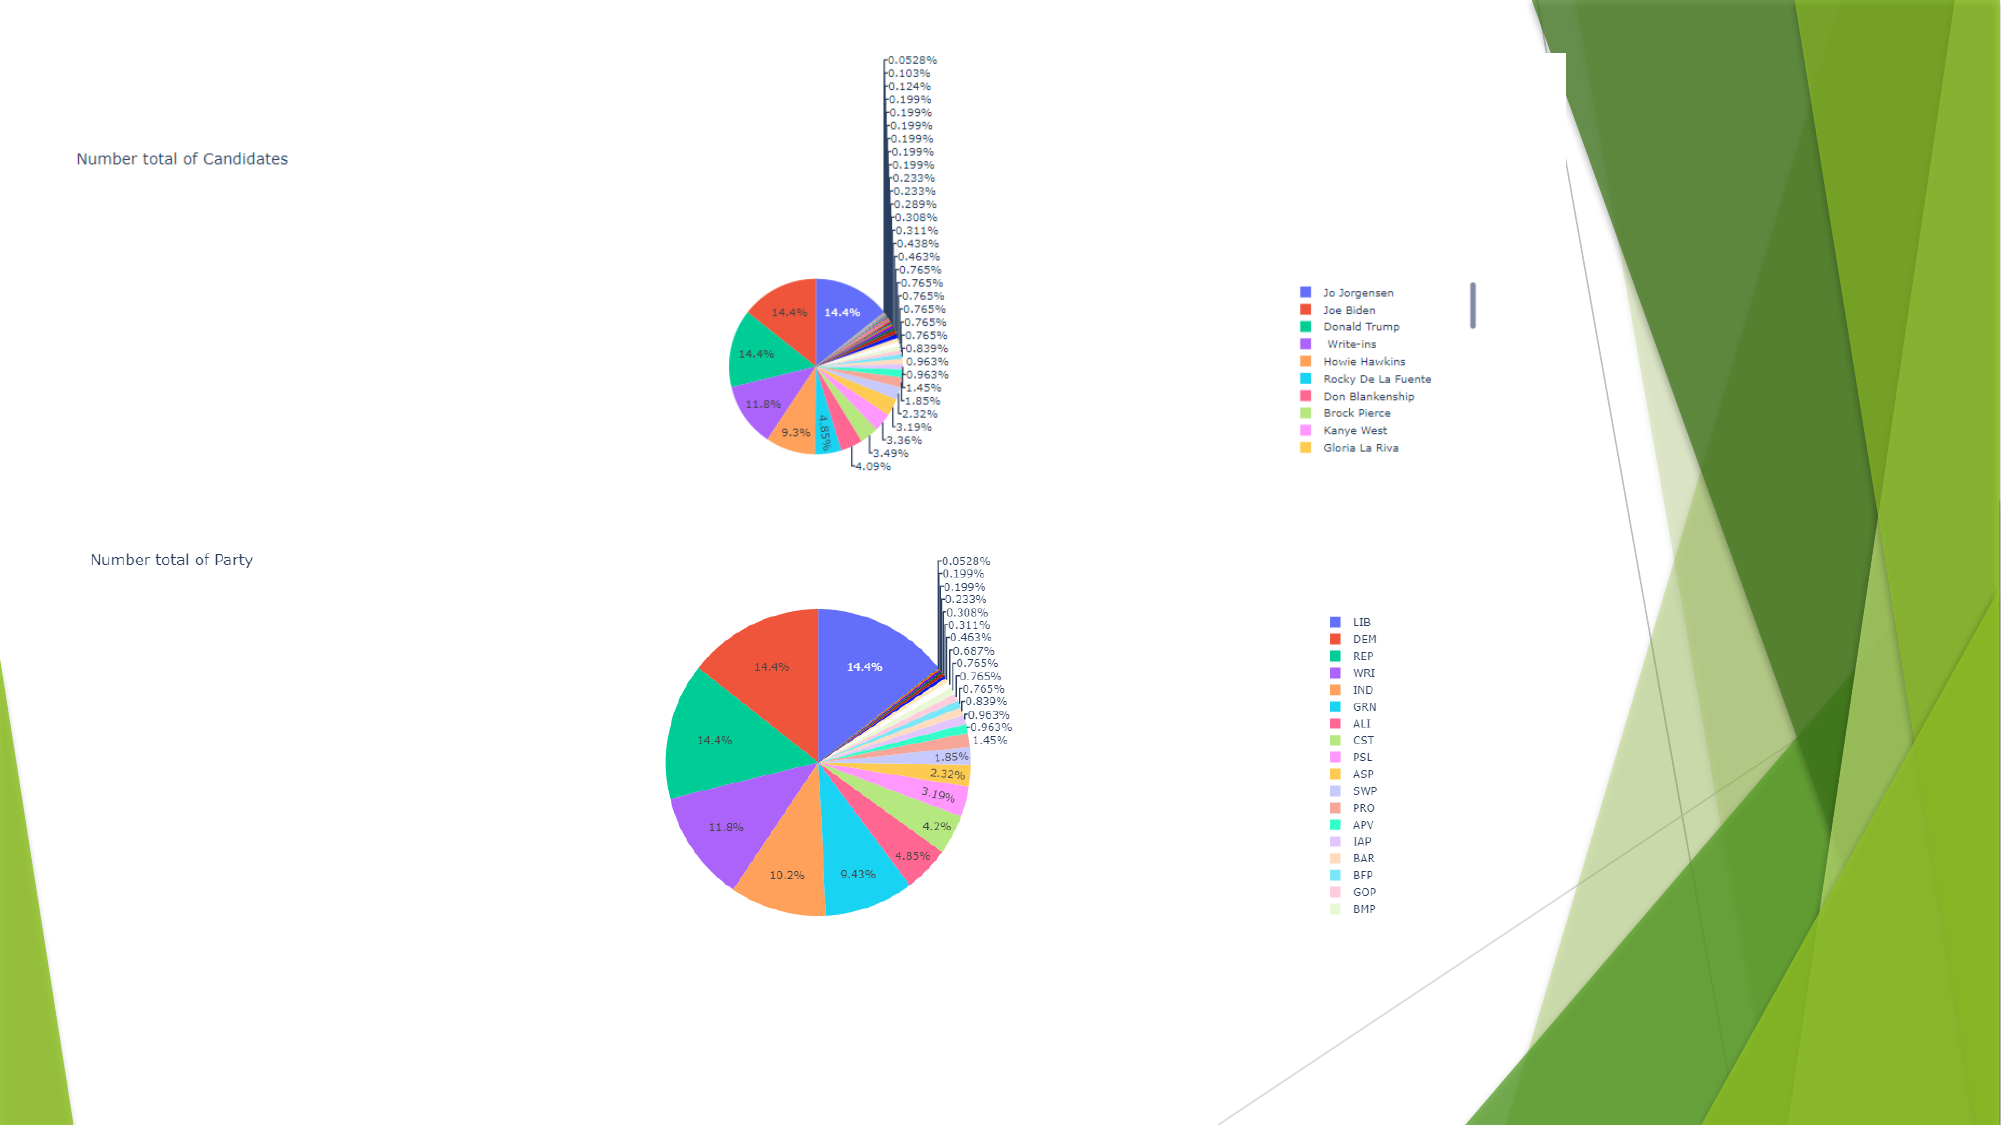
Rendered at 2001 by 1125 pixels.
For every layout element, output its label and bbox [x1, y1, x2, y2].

picture [38, 52, 1567, 492]
list [69, 522, 1418, 981]
